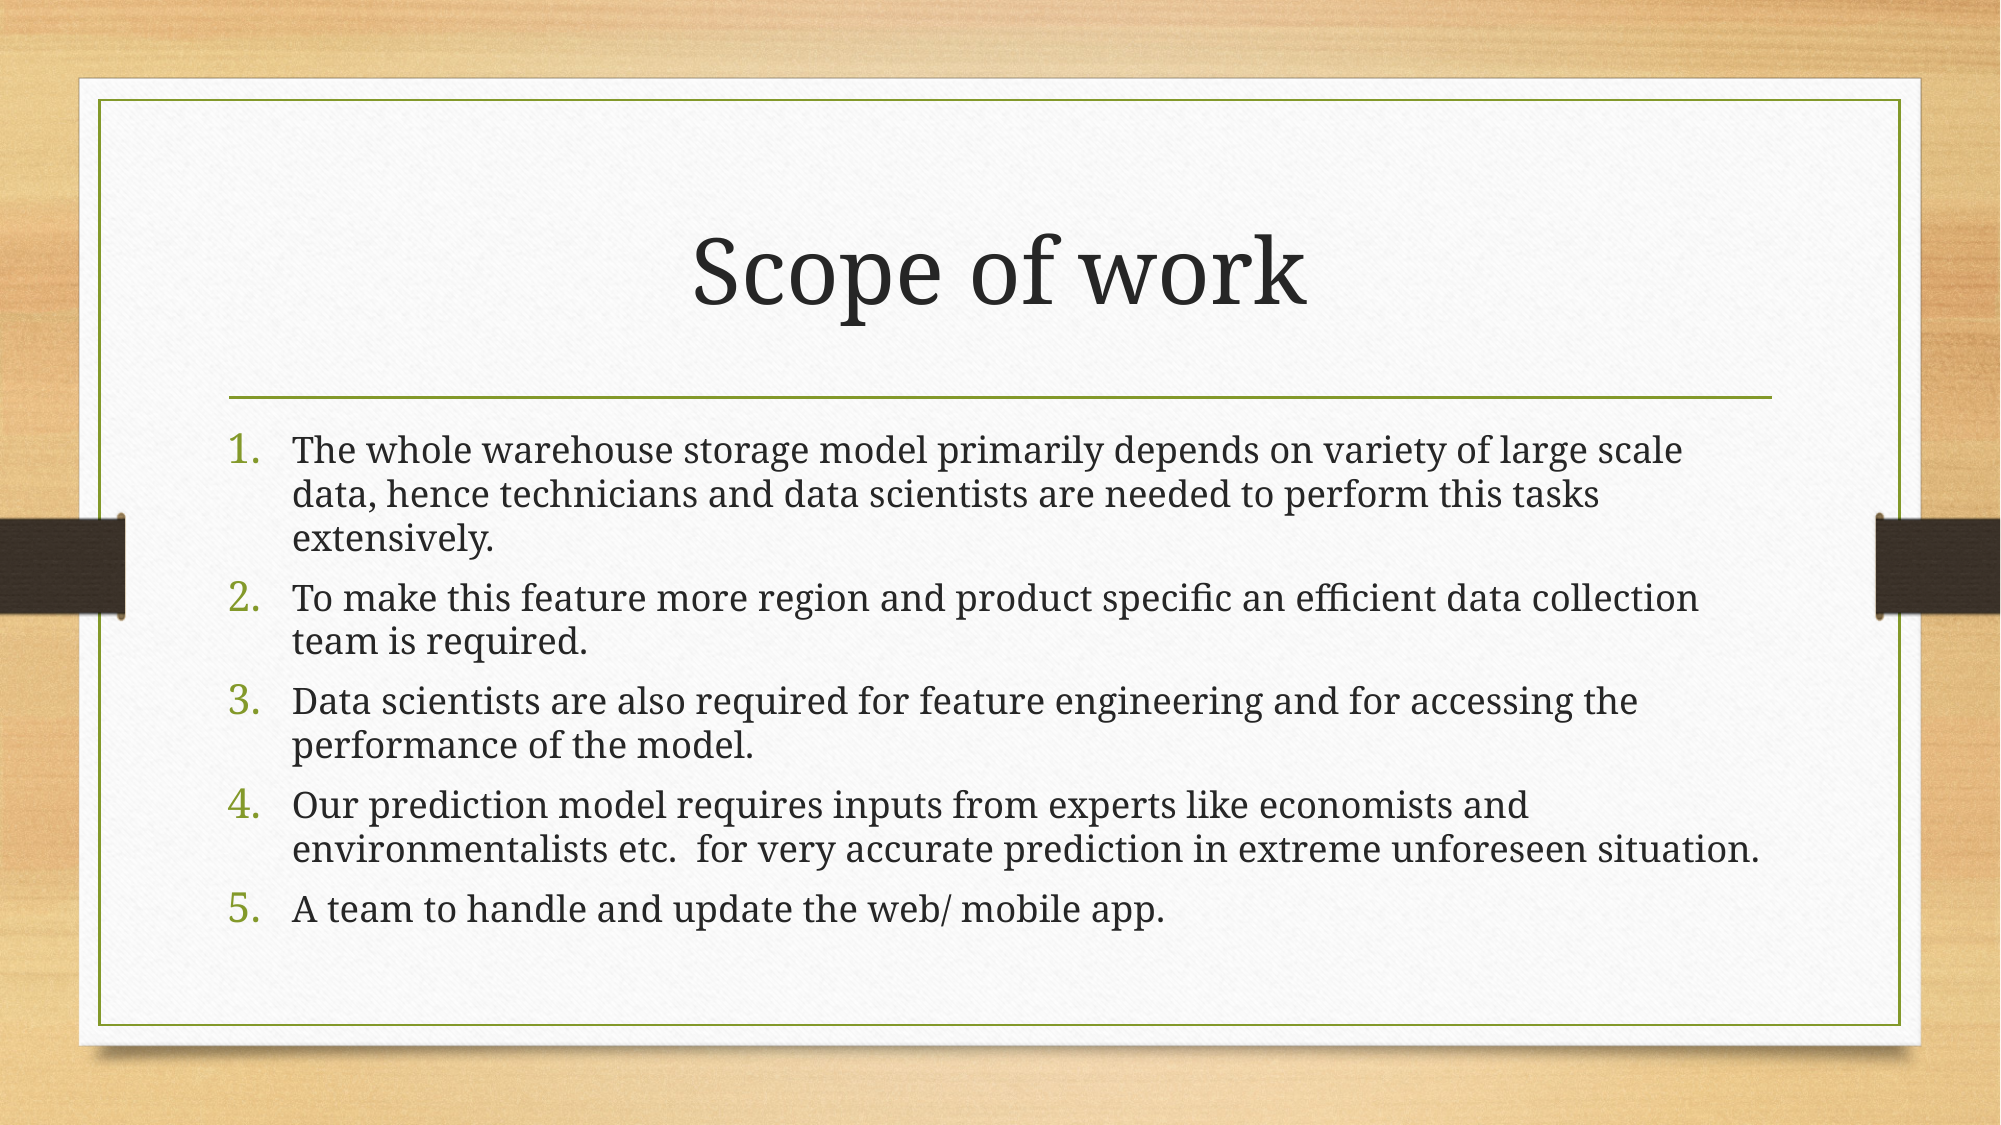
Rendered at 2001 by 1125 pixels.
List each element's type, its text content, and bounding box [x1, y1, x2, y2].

picture [0, 0, 2001, 1125]
title Scope of work [212, 161, 1788, 375]
list The whole warehouse storage model primarily depends on variety of large scale data, hence technicians and data scientists are needed to perform this tasks extensively. To make this feature more region and product specific an efficient data collection team is required. Data scientists are also required for feature engineering and for accessing the performance of the model. Our prediction model requires inputs from experts like economists and environmentalists etc. for very accurate prediction in extreme unforeseen situation. A team to handle and update the web/ mobile app. [212, 419, 1788, 964]
